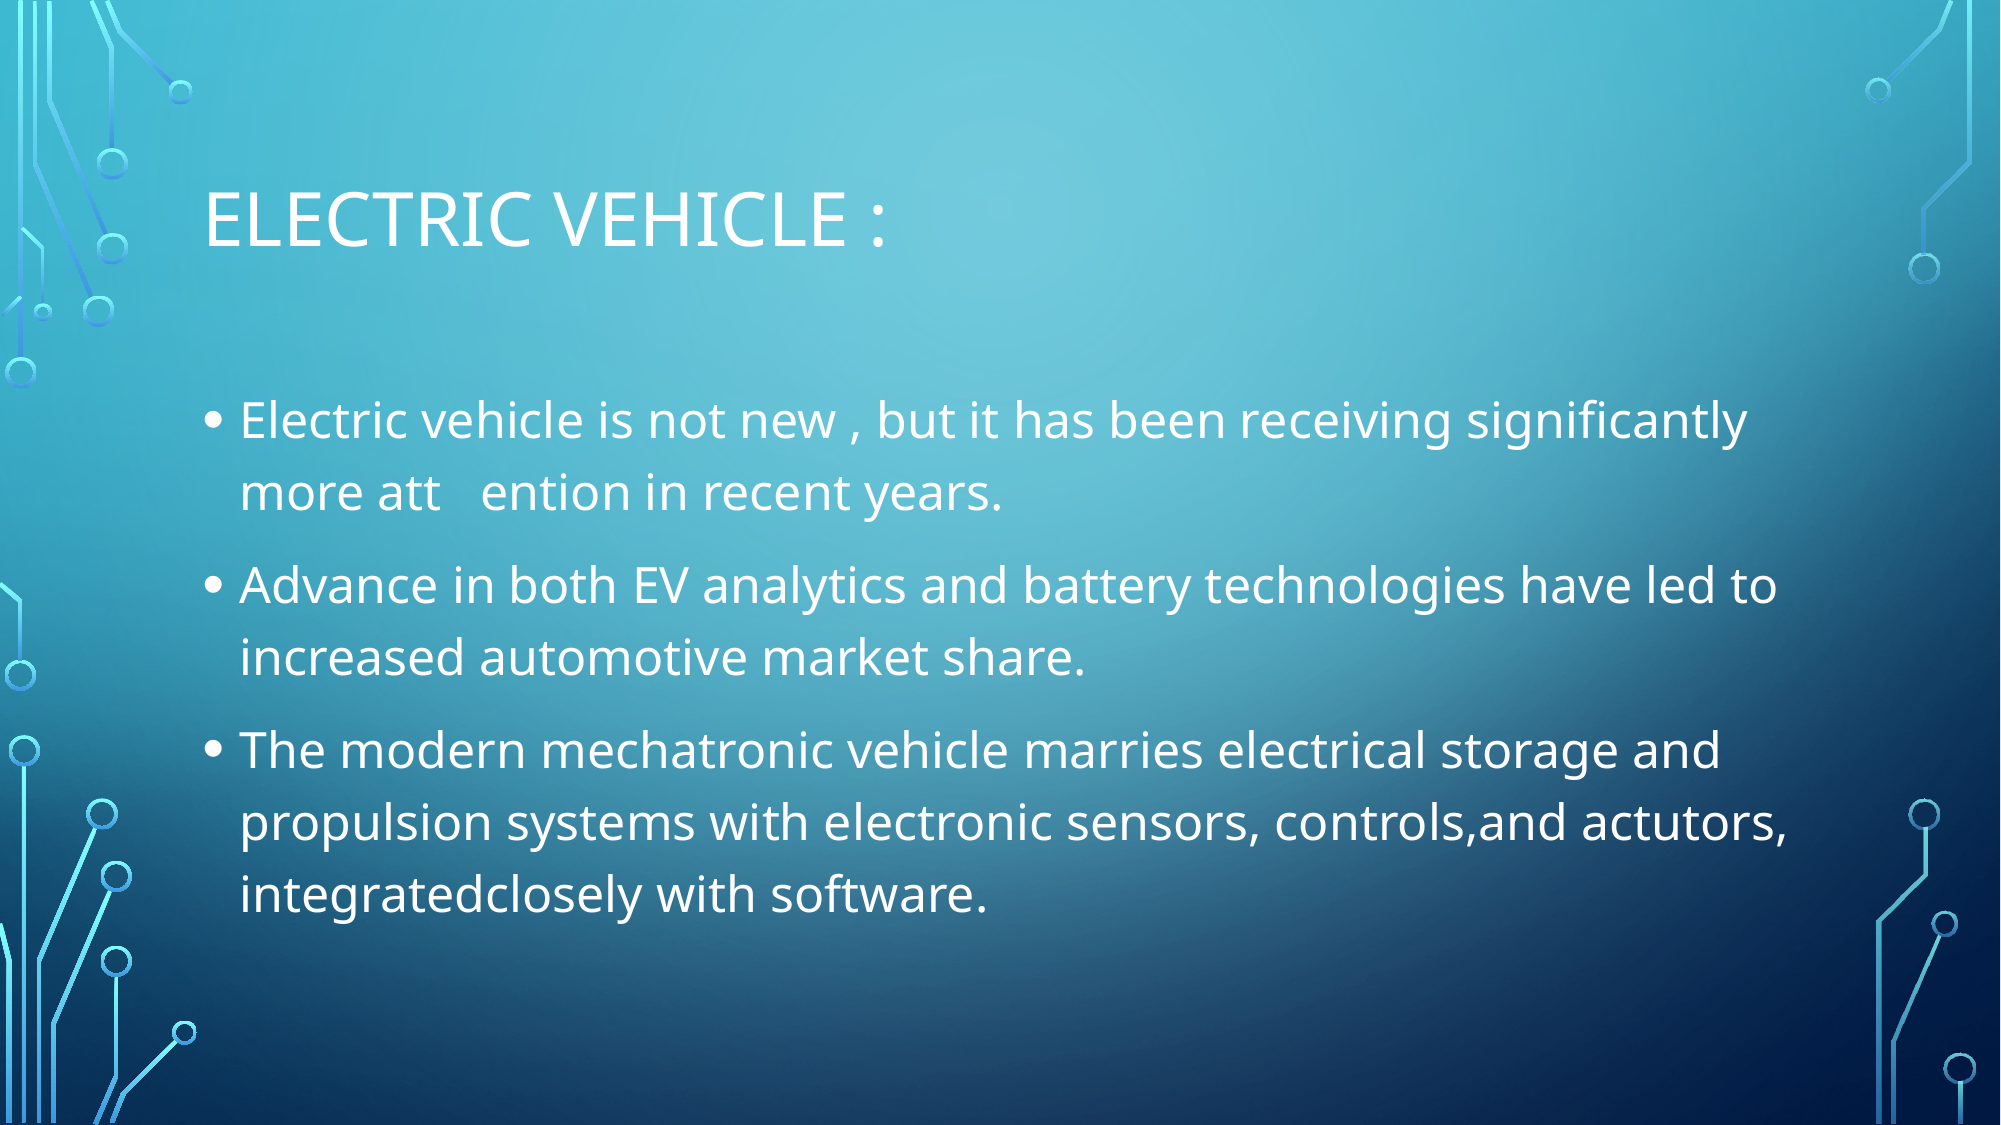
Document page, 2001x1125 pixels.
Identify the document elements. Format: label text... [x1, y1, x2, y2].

list Electric vehicle is not new , but it has been receiving significantly more att ention in recent years. Advance in both EV analytics and battery technologies have led to increased automotive market share. The modern mechatronic vehicle marries electrical storage and propulsion systems with electronic sensors, controls,and actutors, integratedclosely with software. [187, 369, 1813, 950]
title Electric vehicle : [187, 101, 1813, 344]
